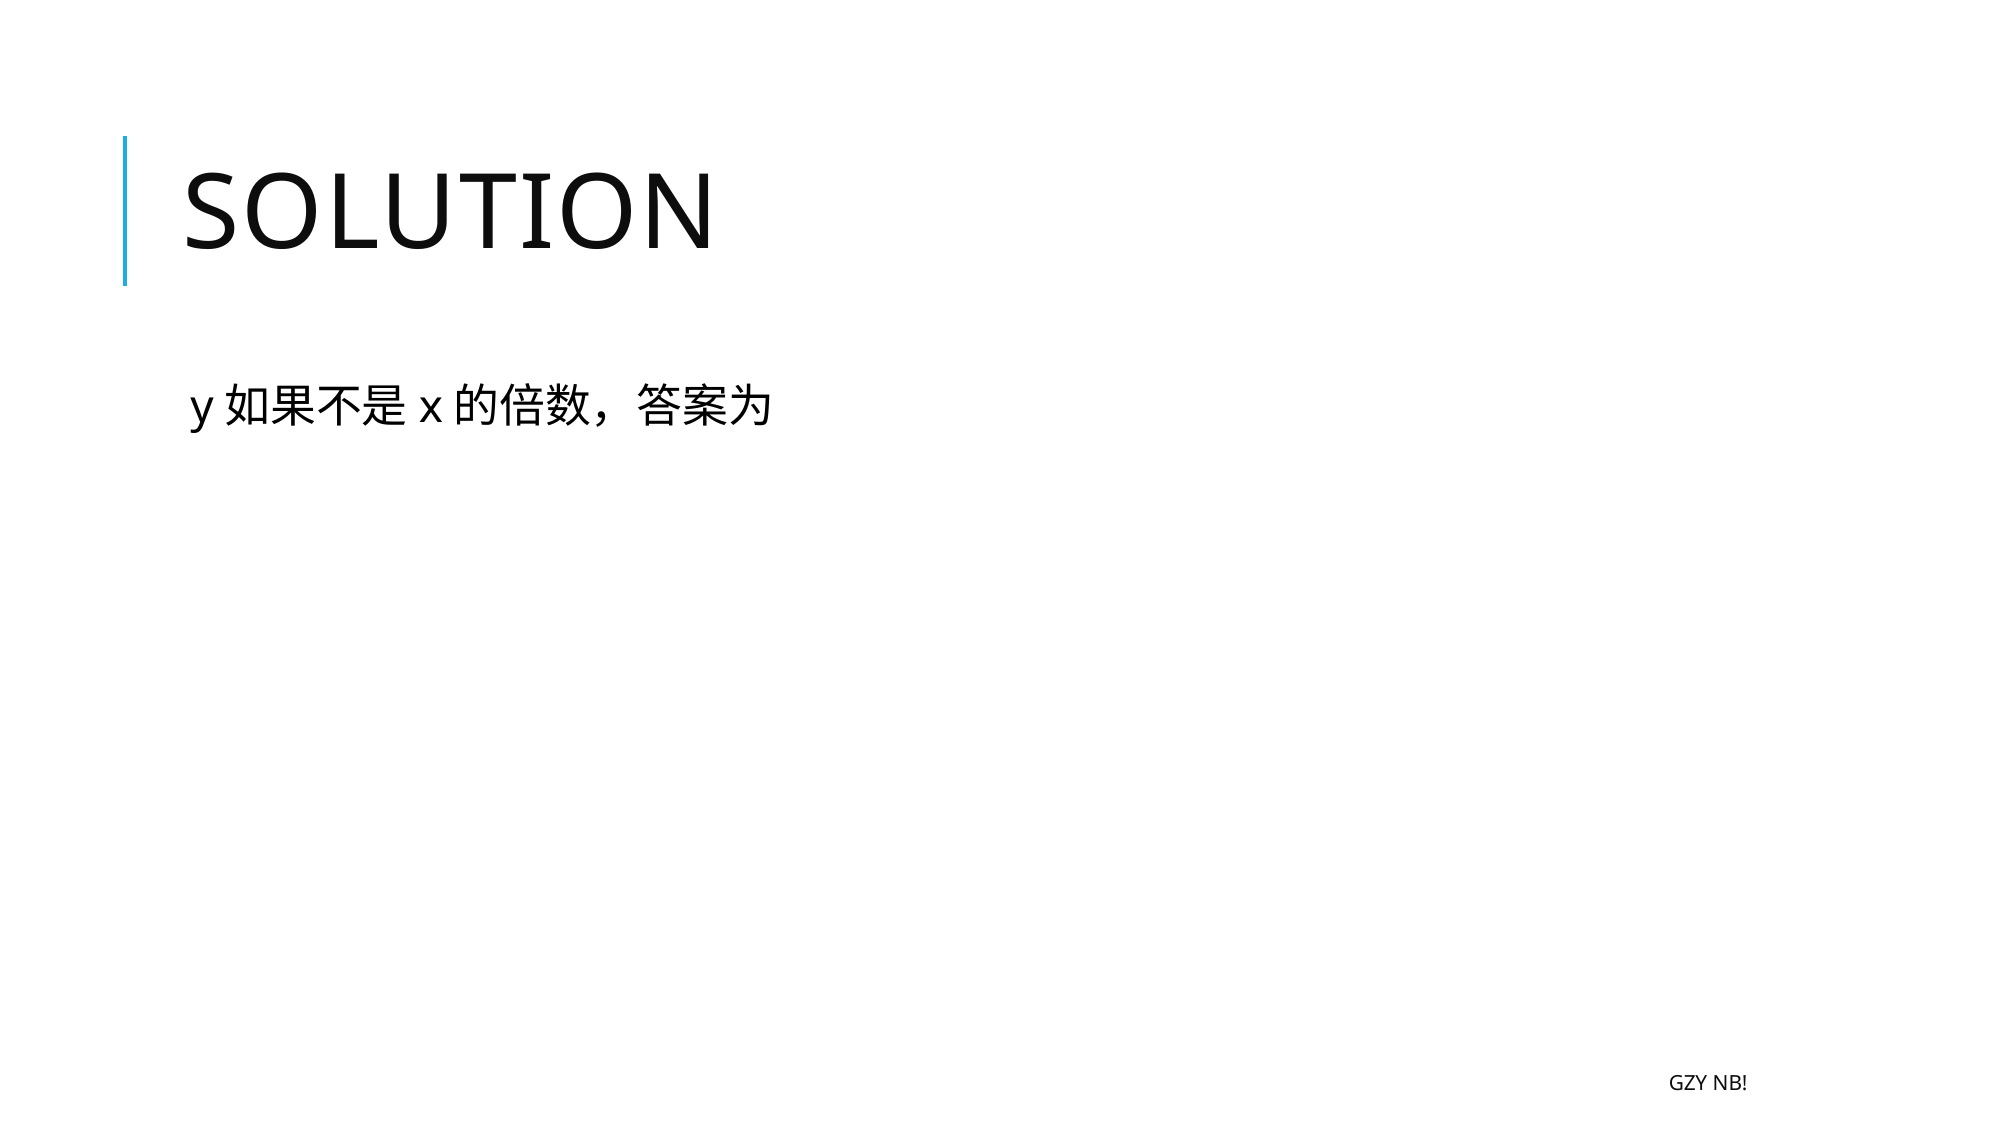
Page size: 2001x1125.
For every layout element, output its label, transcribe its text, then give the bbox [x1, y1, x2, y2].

title Solution [168, 96, 1763, 342]
footer gzy nb! [794, 1061, 1763, 1107]
